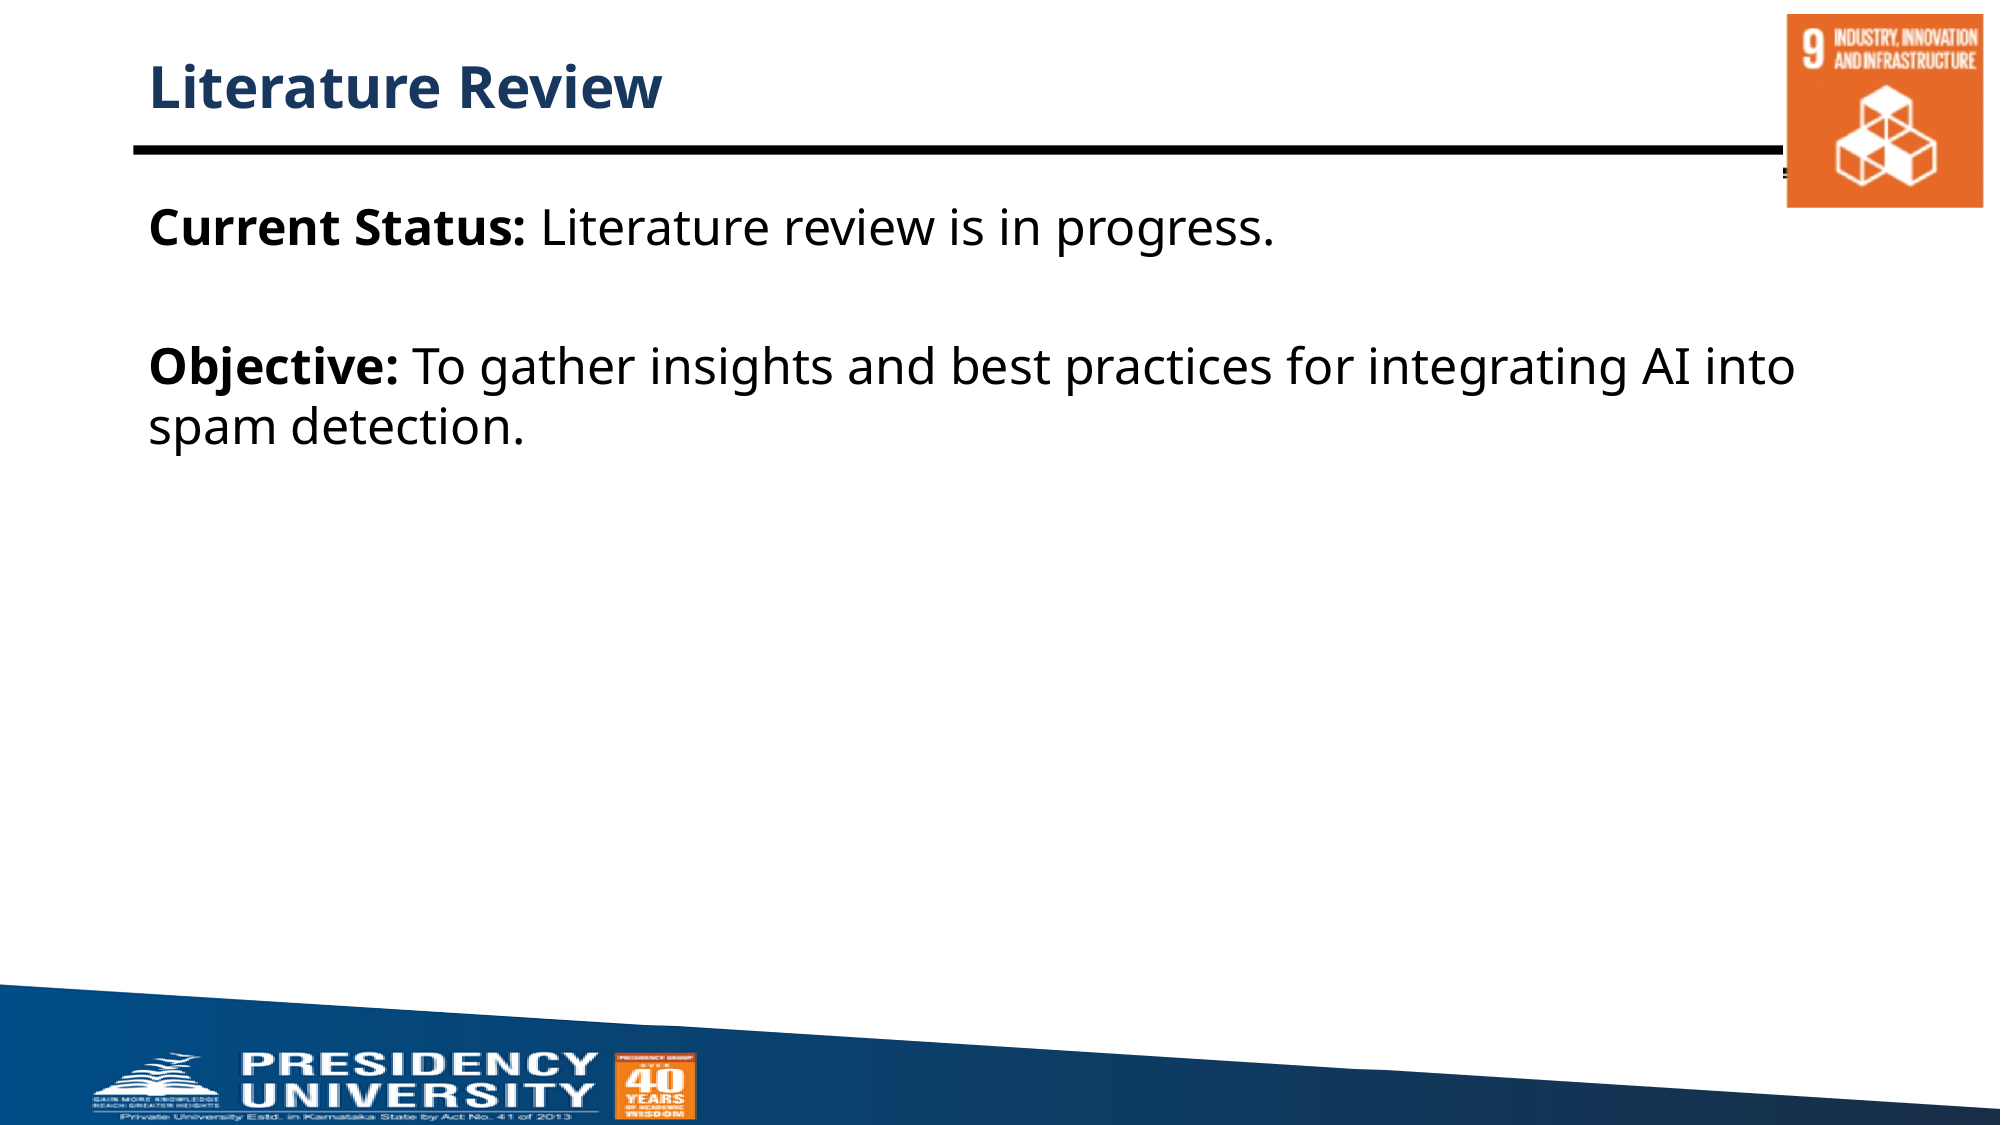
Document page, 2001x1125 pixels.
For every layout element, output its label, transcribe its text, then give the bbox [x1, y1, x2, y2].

list Current Status: Literature review is in progress. Objective: To gather insights and best practices for integrating AI into spam detection. [133, 187, 1884, 1000]
title Literature Review [133, 45, 1778, 125]
picture [1783, 14, 1984, 209]
picture [0, 982, 2000, 1125]
